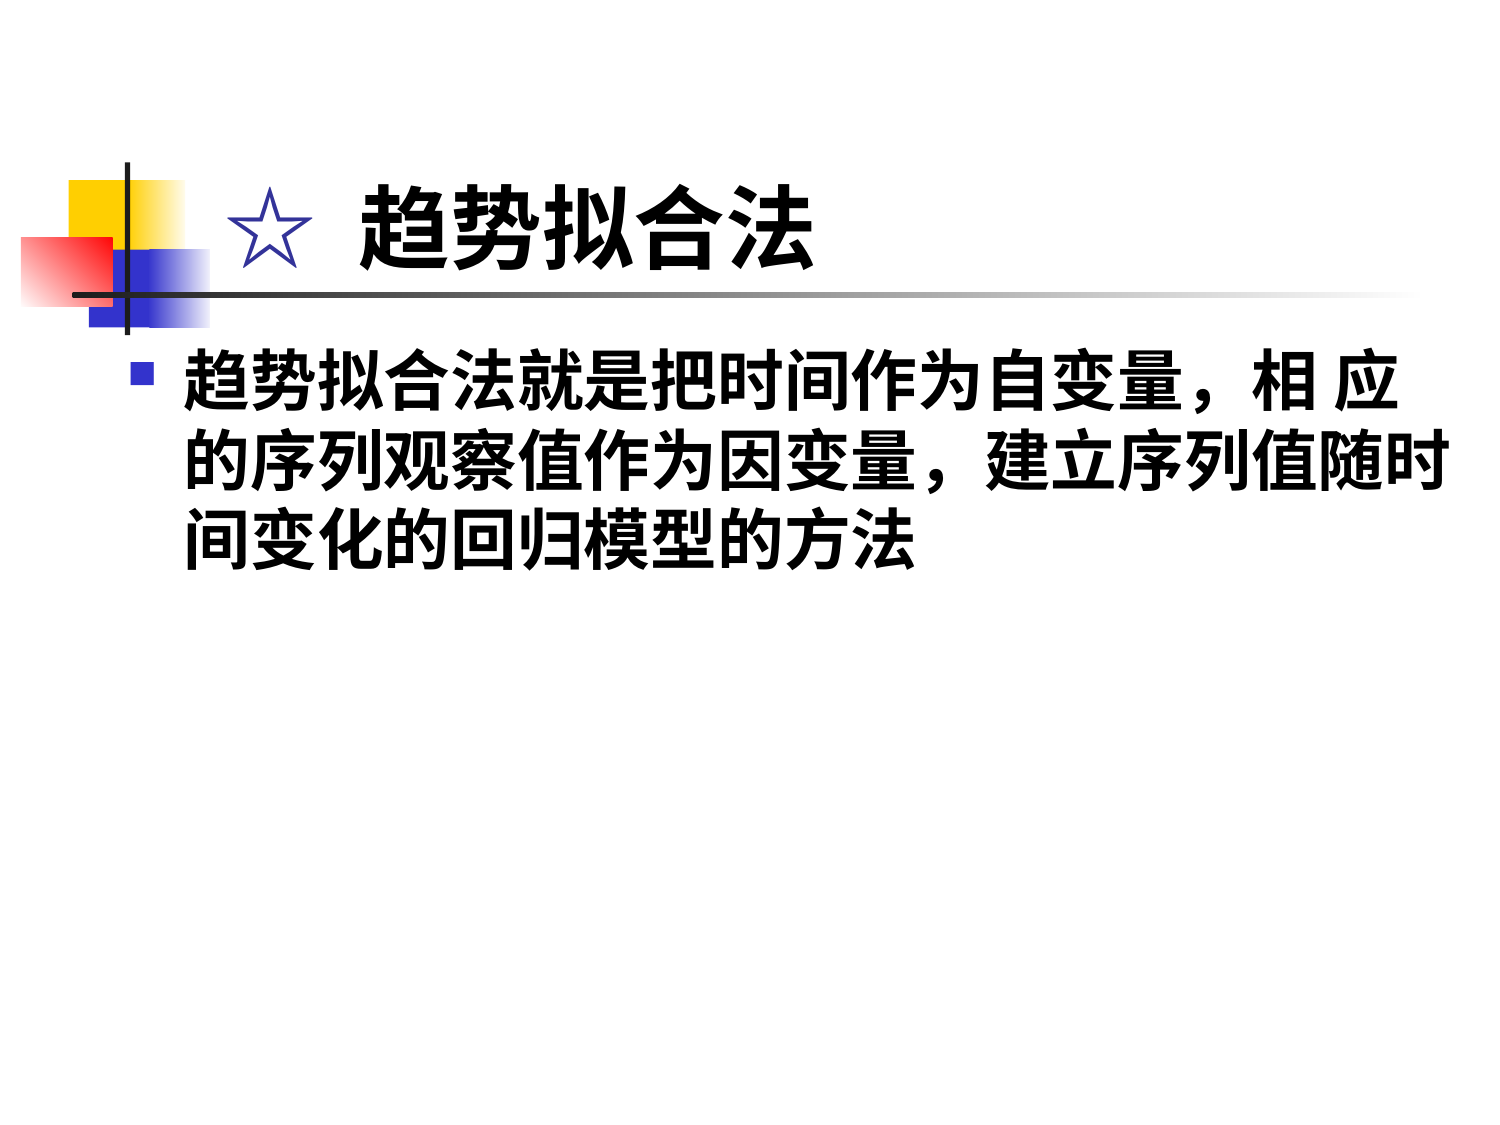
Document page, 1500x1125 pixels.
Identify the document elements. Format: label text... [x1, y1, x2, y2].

title ☆ 趋势拟合法 [188, 101, 1468, 289]
list 趋势拟合法就是把时间作为自变量，相 应的序列观察值作为因变量，建立序列值随时间变化的回归模型的方法 [112, 331, 1469, 1006]
